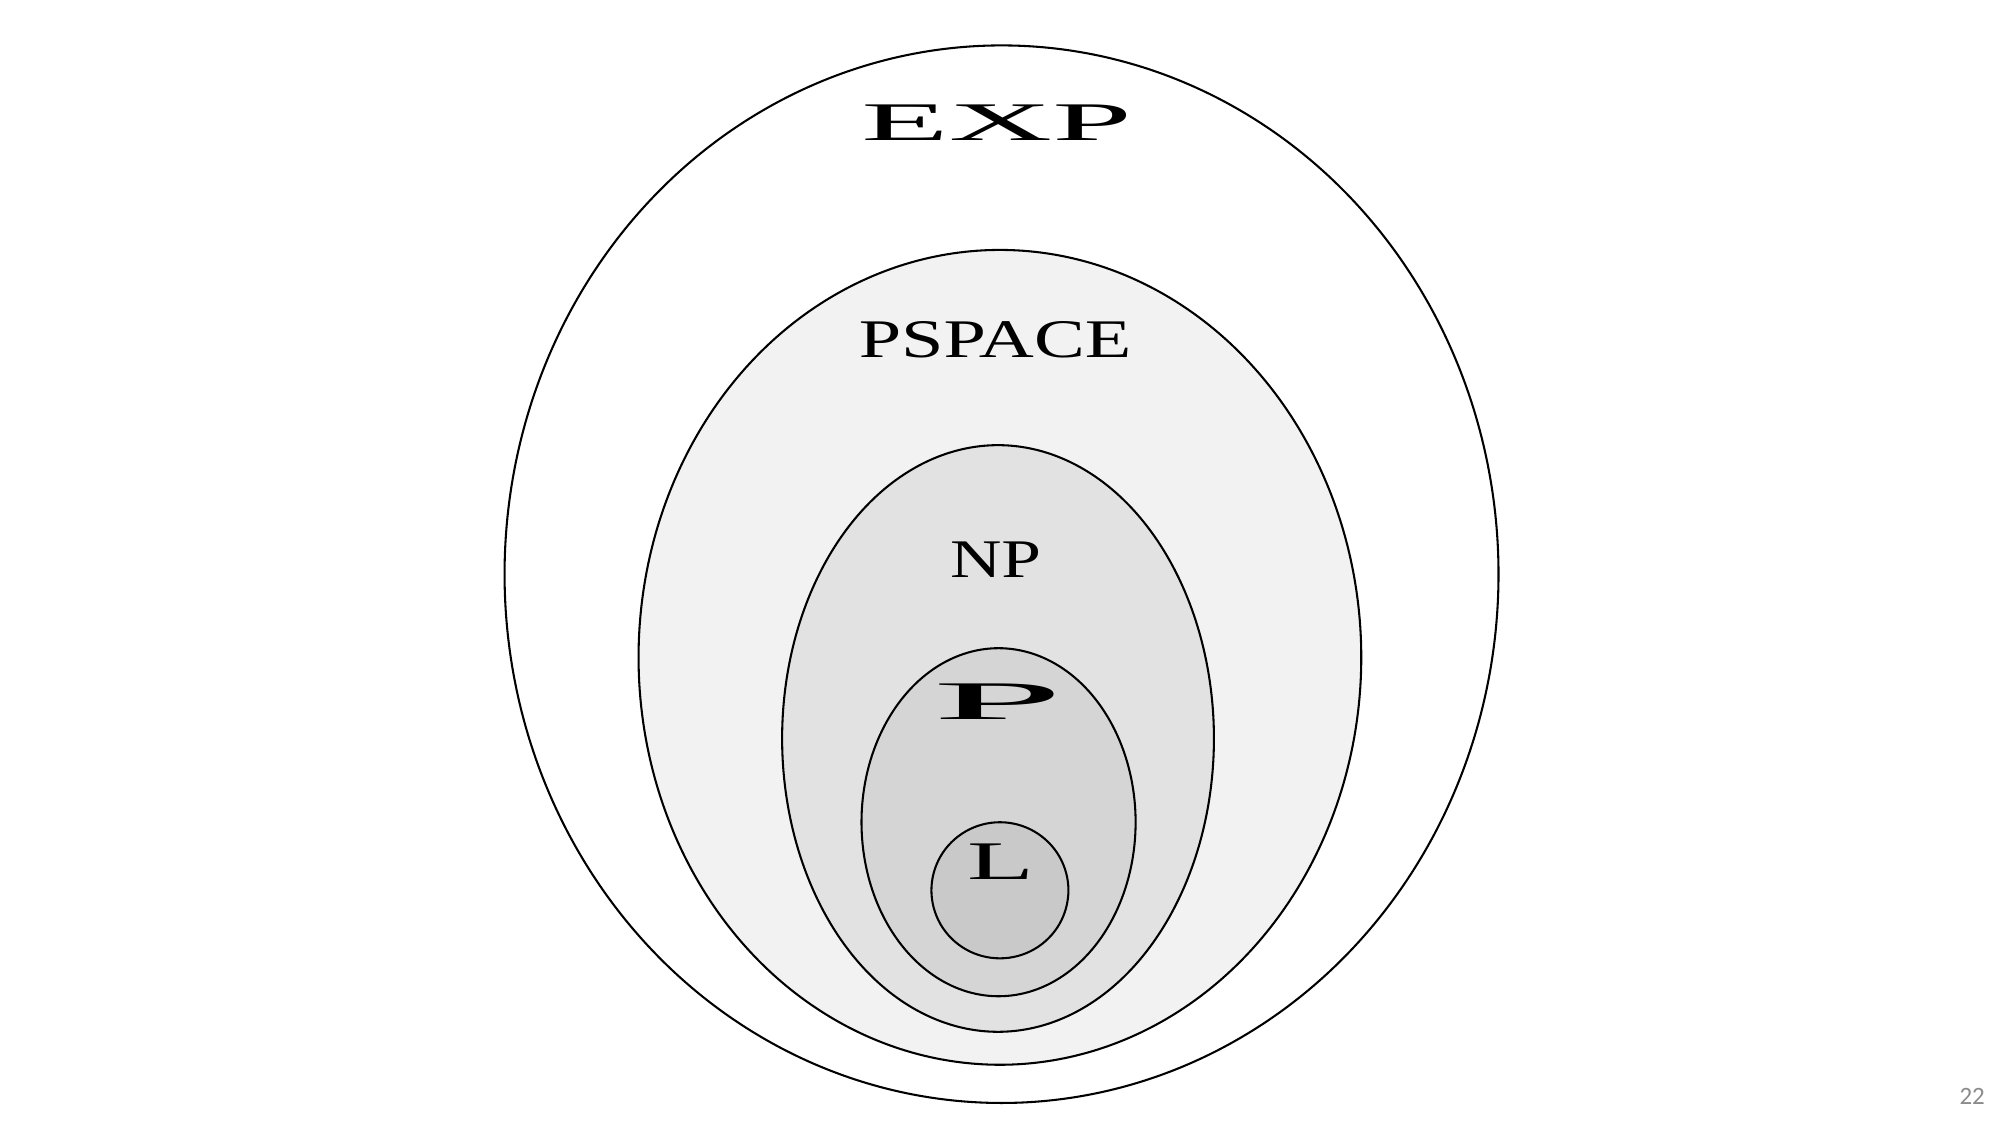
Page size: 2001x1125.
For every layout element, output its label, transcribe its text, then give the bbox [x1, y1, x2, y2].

slide_number 22 [1550, 1064, 2000, 1125]
text_box [503, 44, 1500, 1105]
